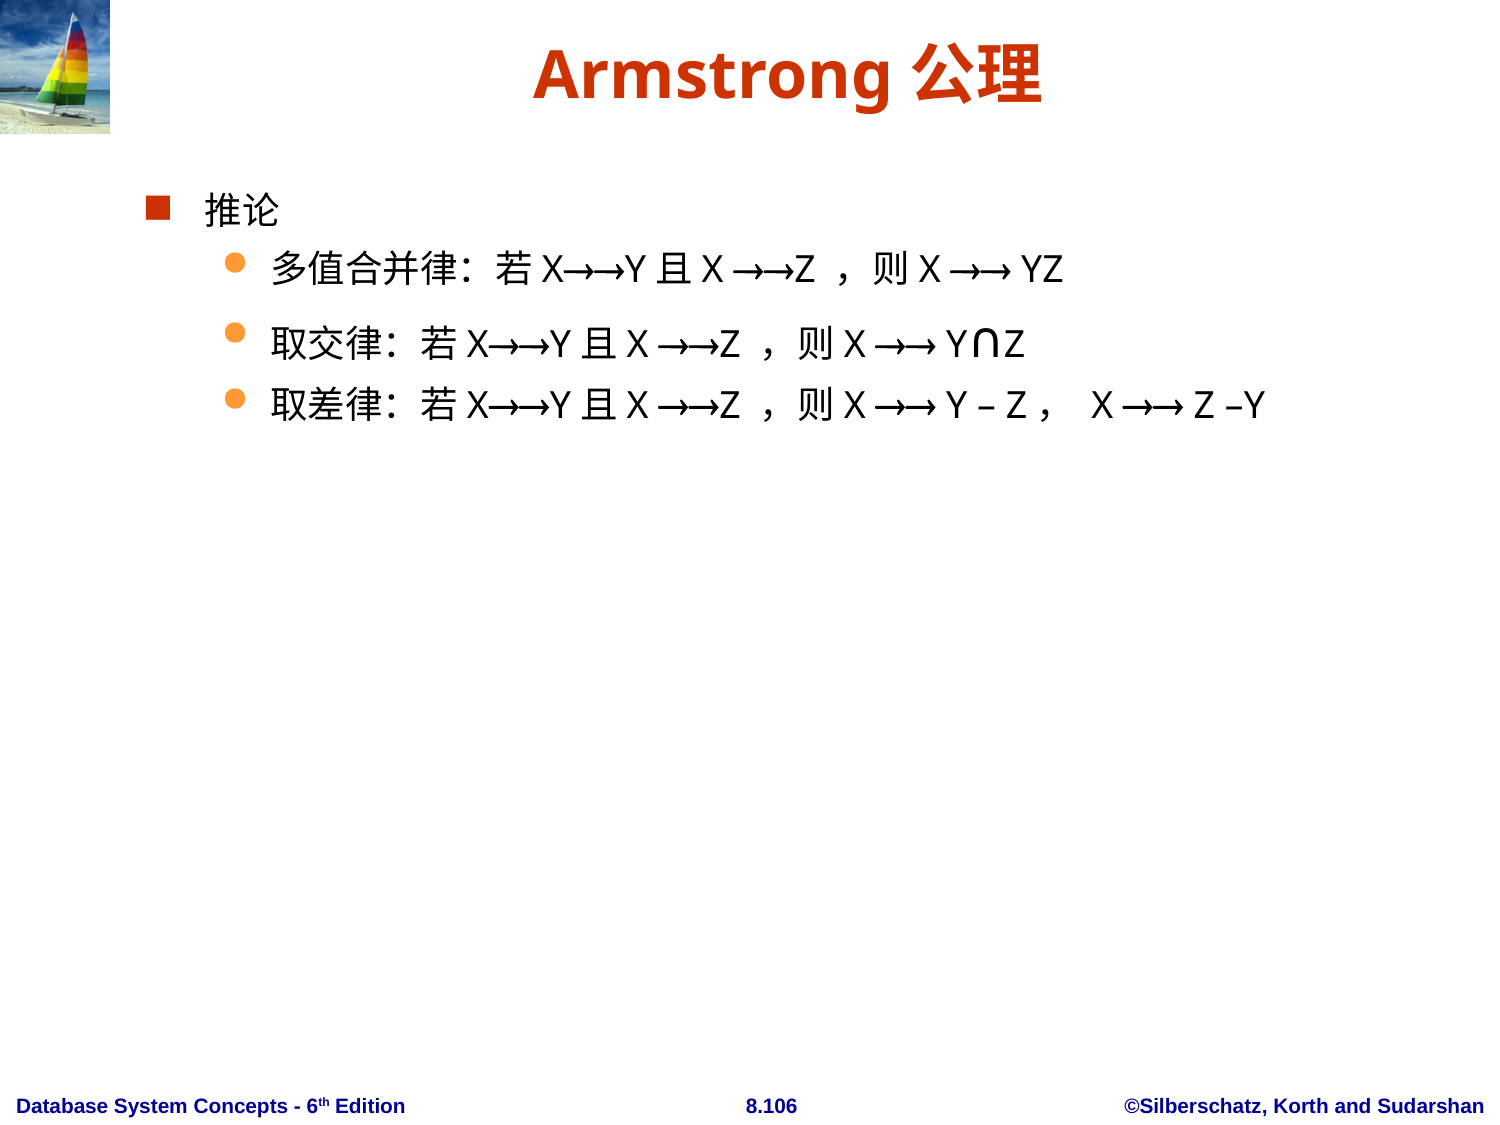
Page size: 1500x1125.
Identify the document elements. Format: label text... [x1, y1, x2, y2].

title Armstrong公理 [126, 19, 1451, 120]
list 推论 多值合并律：若XY且X Z ，则X  YZ 取交律：若XY且X Z ，则X  Y∩Z 取差律：若XY且X Z ，则X  Y – Z， X  Z –Y [133, 179, 1391, 984]
picture [0, 0, 110, 134]
